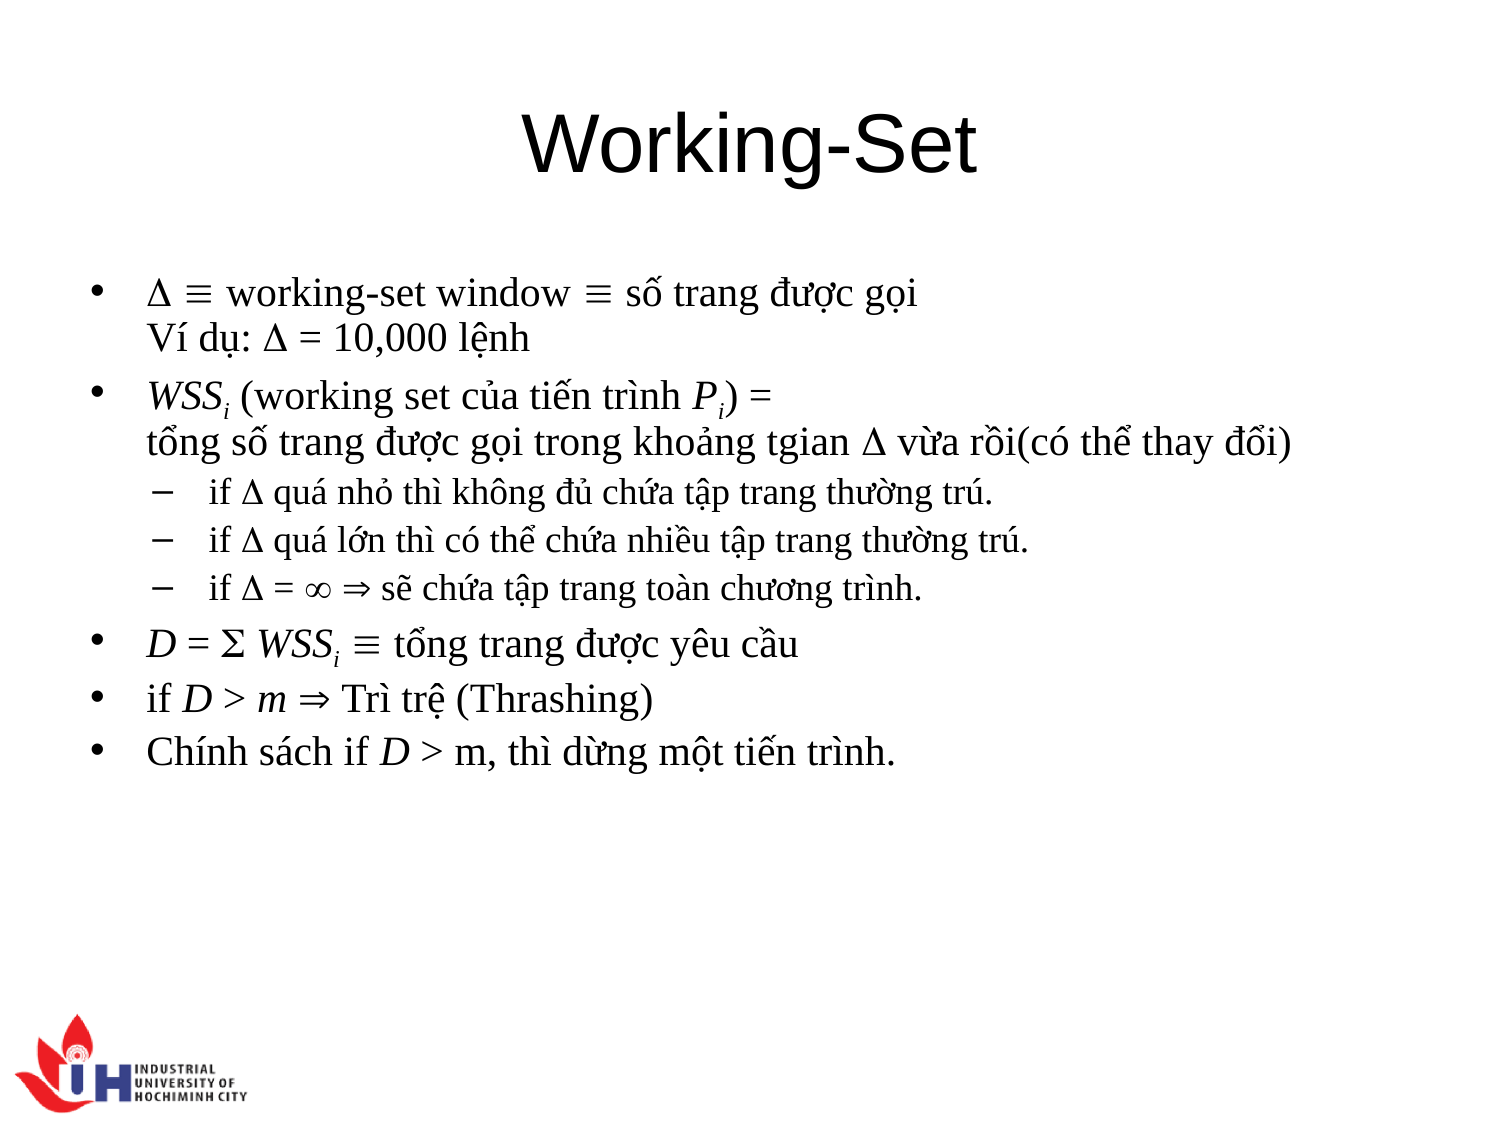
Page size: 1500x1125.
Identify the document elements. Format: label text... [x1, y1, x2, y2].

title Working-Set [75, 45, 1425, 233]
picture [11, 1012, 250, 1115]
list   working-set window  số trang được gọi Ví dụ:  = 10,000 lệnh WSSi (working set của tiến trình Pi) = tổng số trang được gọi trong khoảng tgian  vừa rồi(có thể thay đổi) if  quá nhỏ thì không đủ chứa tập trang thường trú. if  quá lớn thì có thể chứa nhiều tập trang thường trú. if  =   sẽ chứa tập trang toàn chương trình. D =  WSSi  tổng trang được yêu cầu if D > m  Trì trệ (Thrashing) Chính sách if D > m, thì dừng một tiến trình. [75, 262, 1425, 1005]
